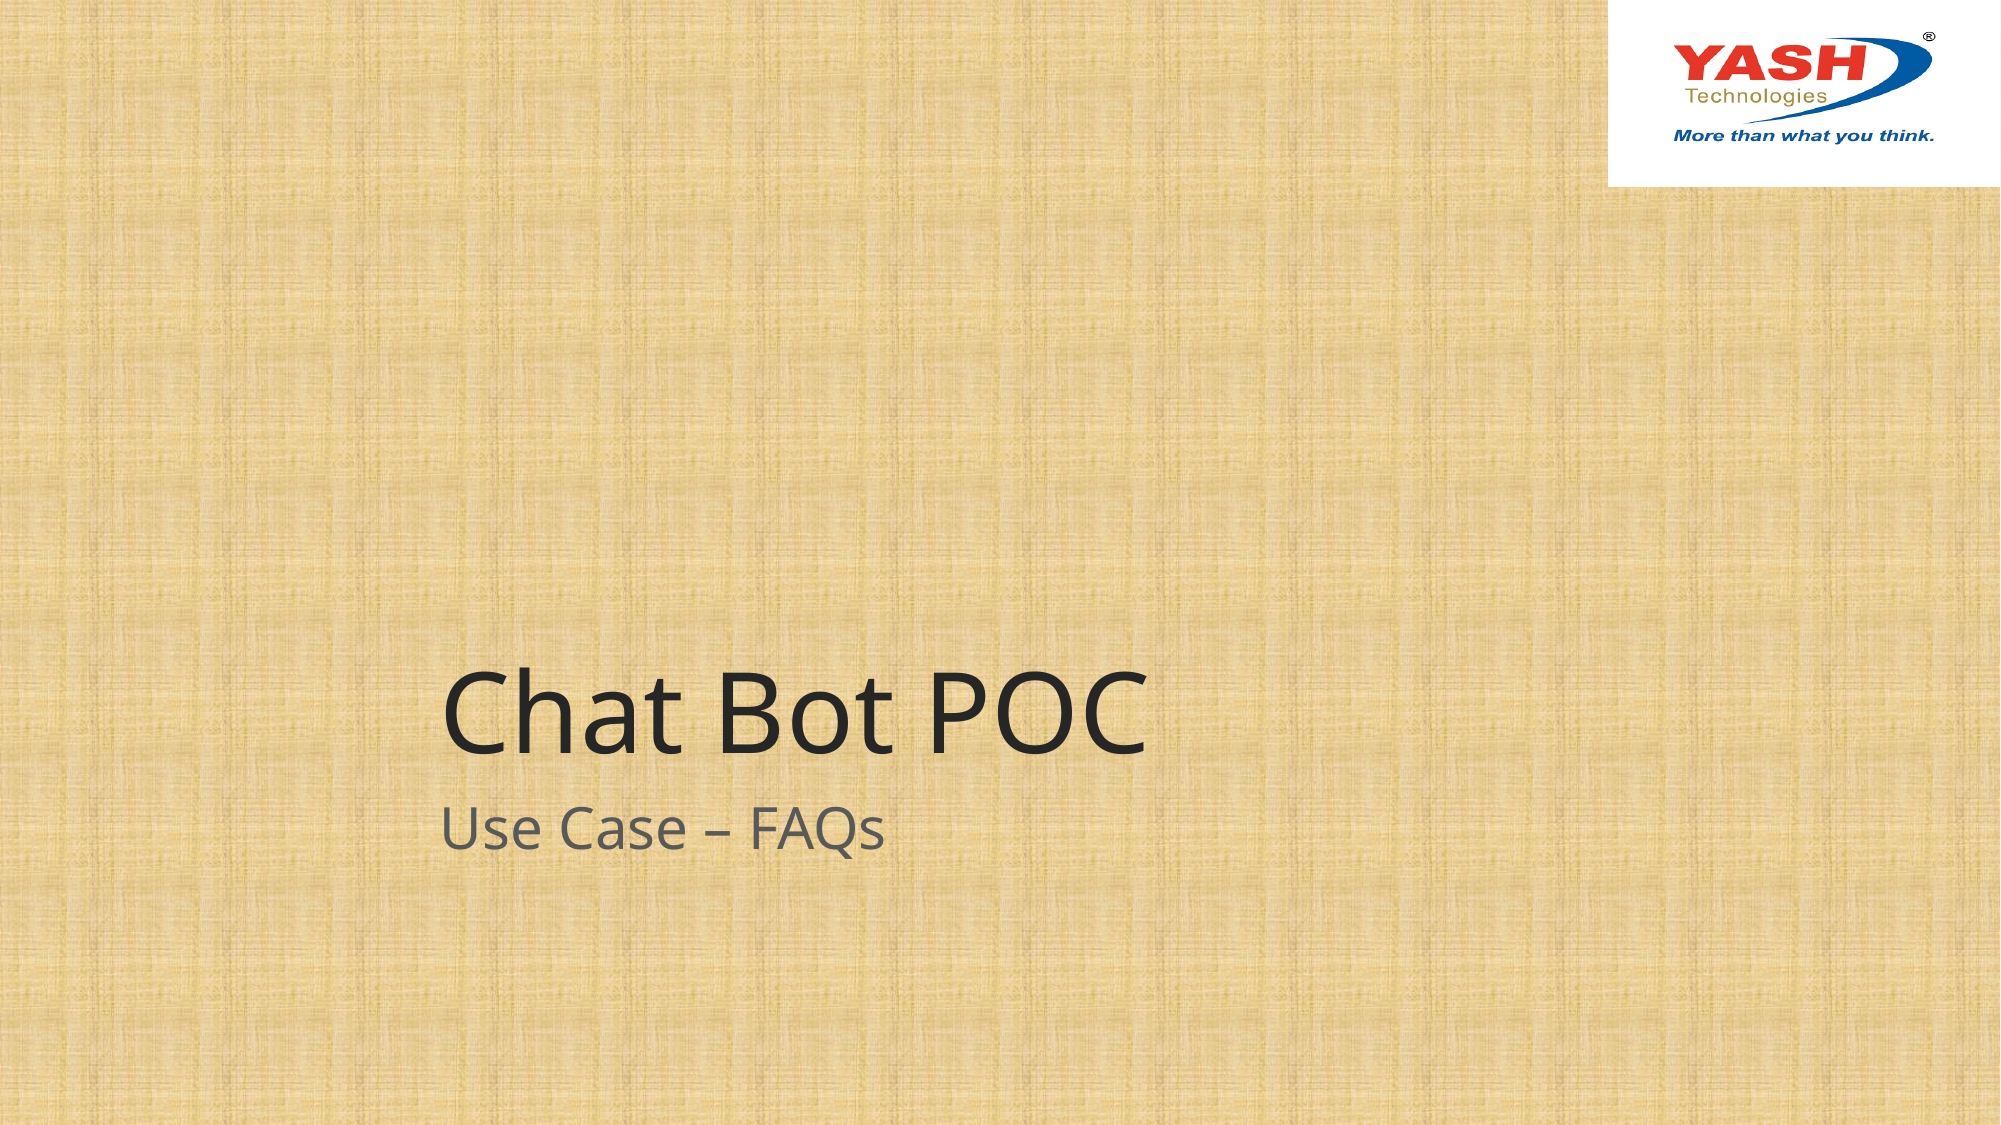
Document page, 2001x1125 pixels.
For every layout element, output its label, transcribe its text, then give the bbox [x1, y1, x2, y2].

title Chat Bot POC [424, 412, 1888, 783]
picture [0, 0, 2001, 1125]
subtitle Use Case – FAQs [424, 783, 1888, 969]
